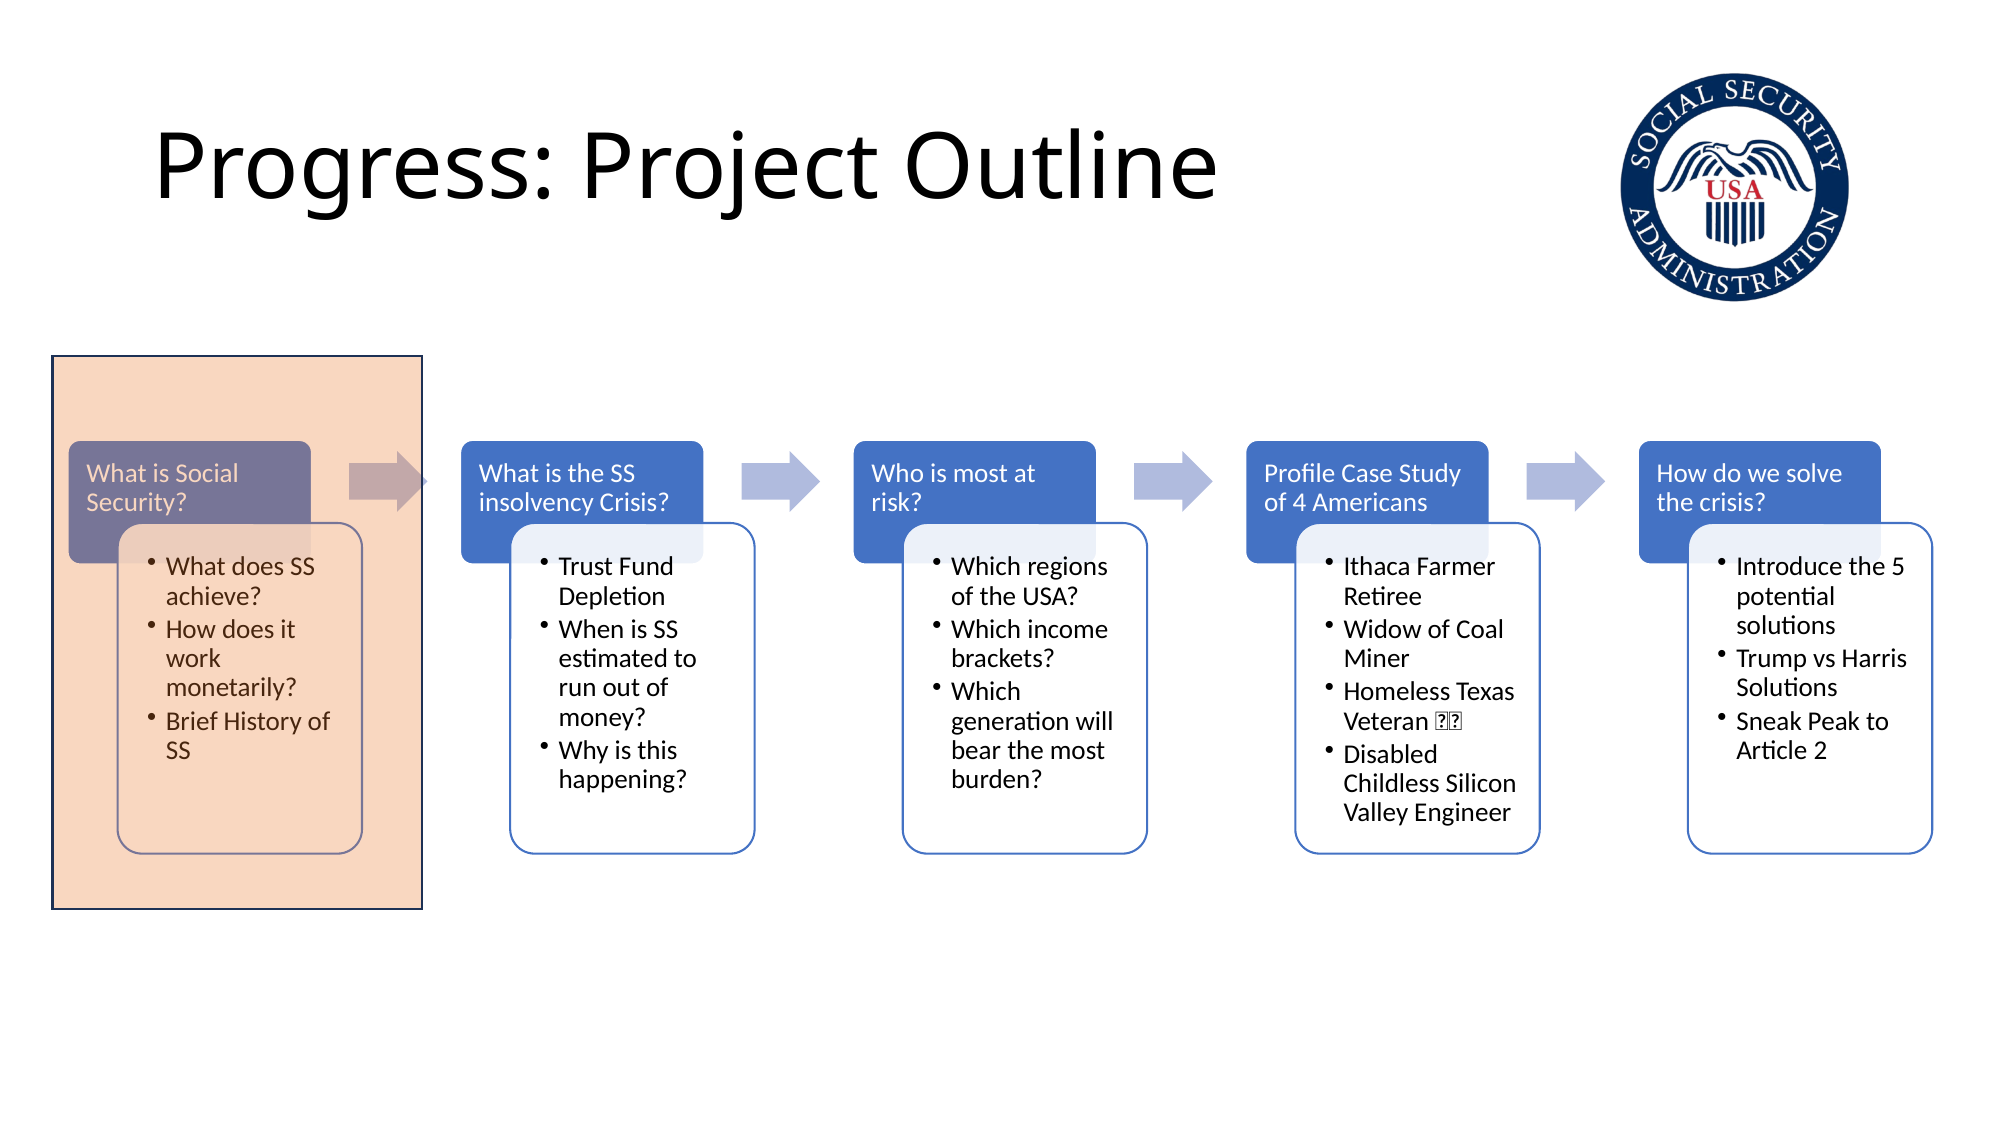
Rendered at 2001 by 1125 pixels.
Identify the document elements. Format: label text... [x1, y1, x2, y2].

text_box [51, 355, 66, 910]
picture [1606, 59, 1863, 159]
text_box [66, 159, 1934, 1125]
title Progress: Project Outline [137, 59, 1606, 159]
